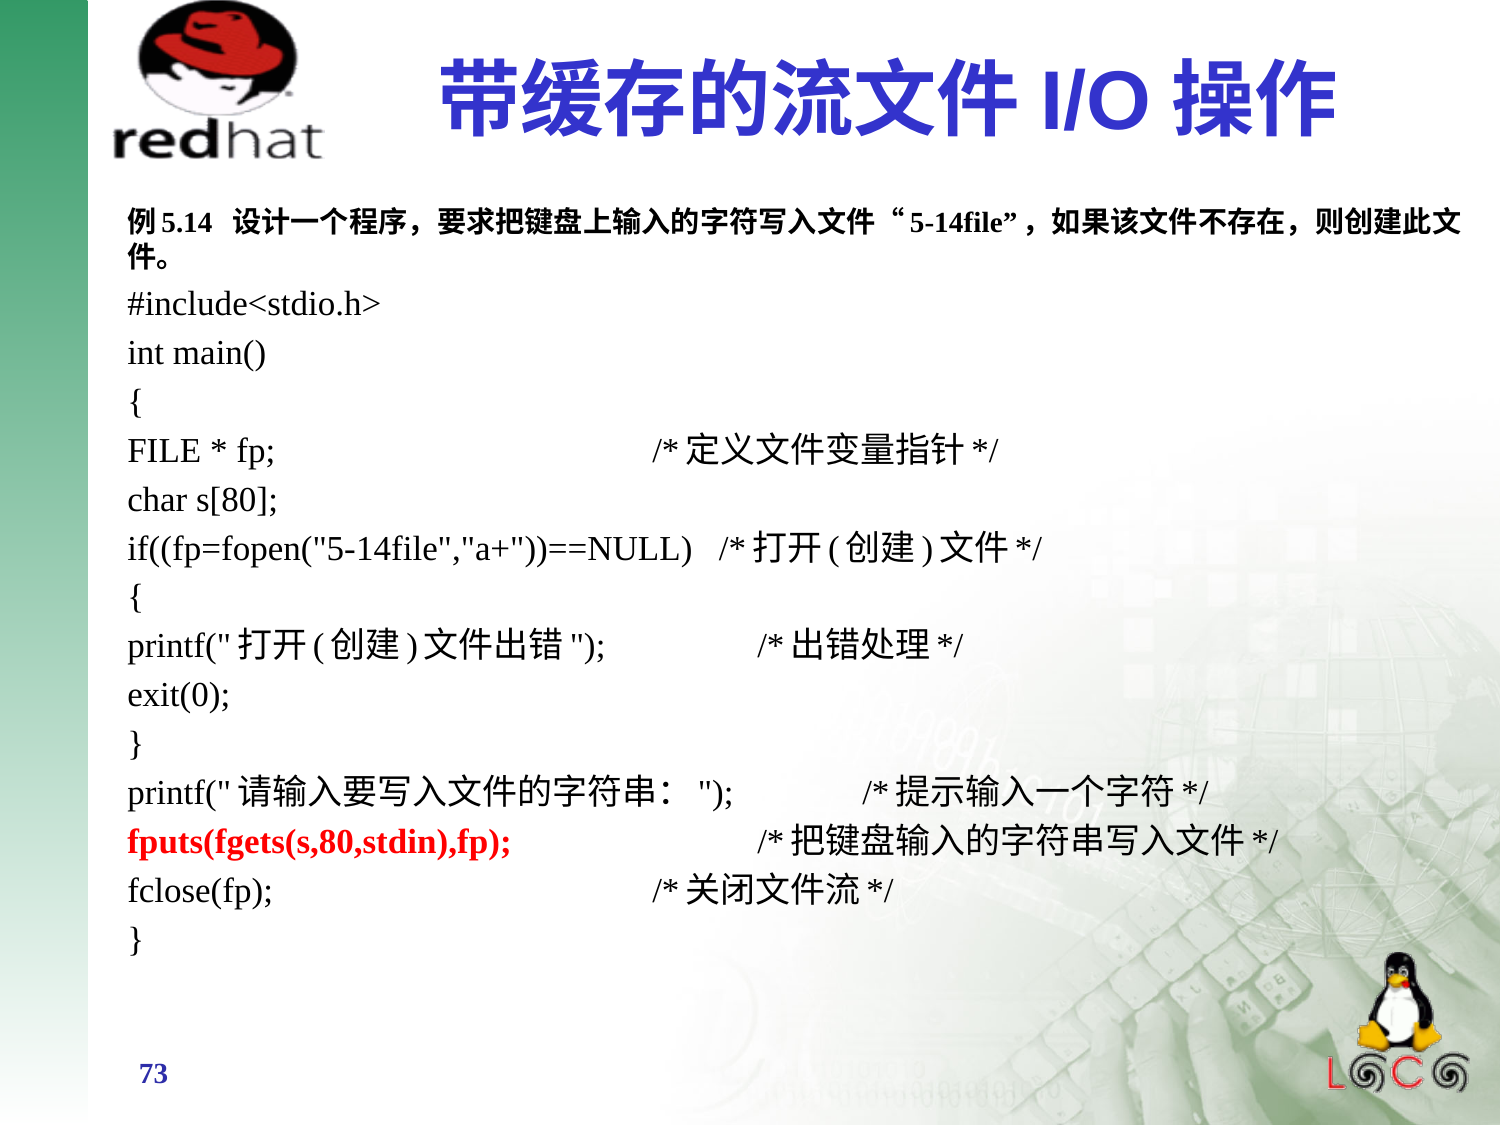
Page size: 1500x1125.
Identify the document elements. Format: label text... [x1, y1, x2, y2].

list 例5.14 设计一个程序，要求把键盘上输入的字符写入文件“5-14file”，如果该文件不存在，则创建此文件。 #include<stdio.h> int main() { FILE * fp; /*定义文件变量指针*/ char s[80]; if((fp=fopen("5-14file","a+"))==NULL) /*打开(创建)文件*/ { printf("打开(创建)文件出错"); /*出错处理*/ exit(0); } printf("请输入要写入文件的字符串："); /*提示输入一个字符*/ fputs(fgets(s,80,stdin),fp); /*把键盘输入的字符串写入文件*/ fclose(fp); /*关闭文件流*/ } [112, 196, 1500, 975]
slide_number 73 [123, 1046, 396, 1095]
picture [112, 0, 325, 161]
title 带缓存的流文件I/O操作 [324, 31, 1451, 161]
picture [549, 975, 1500, 1125]
